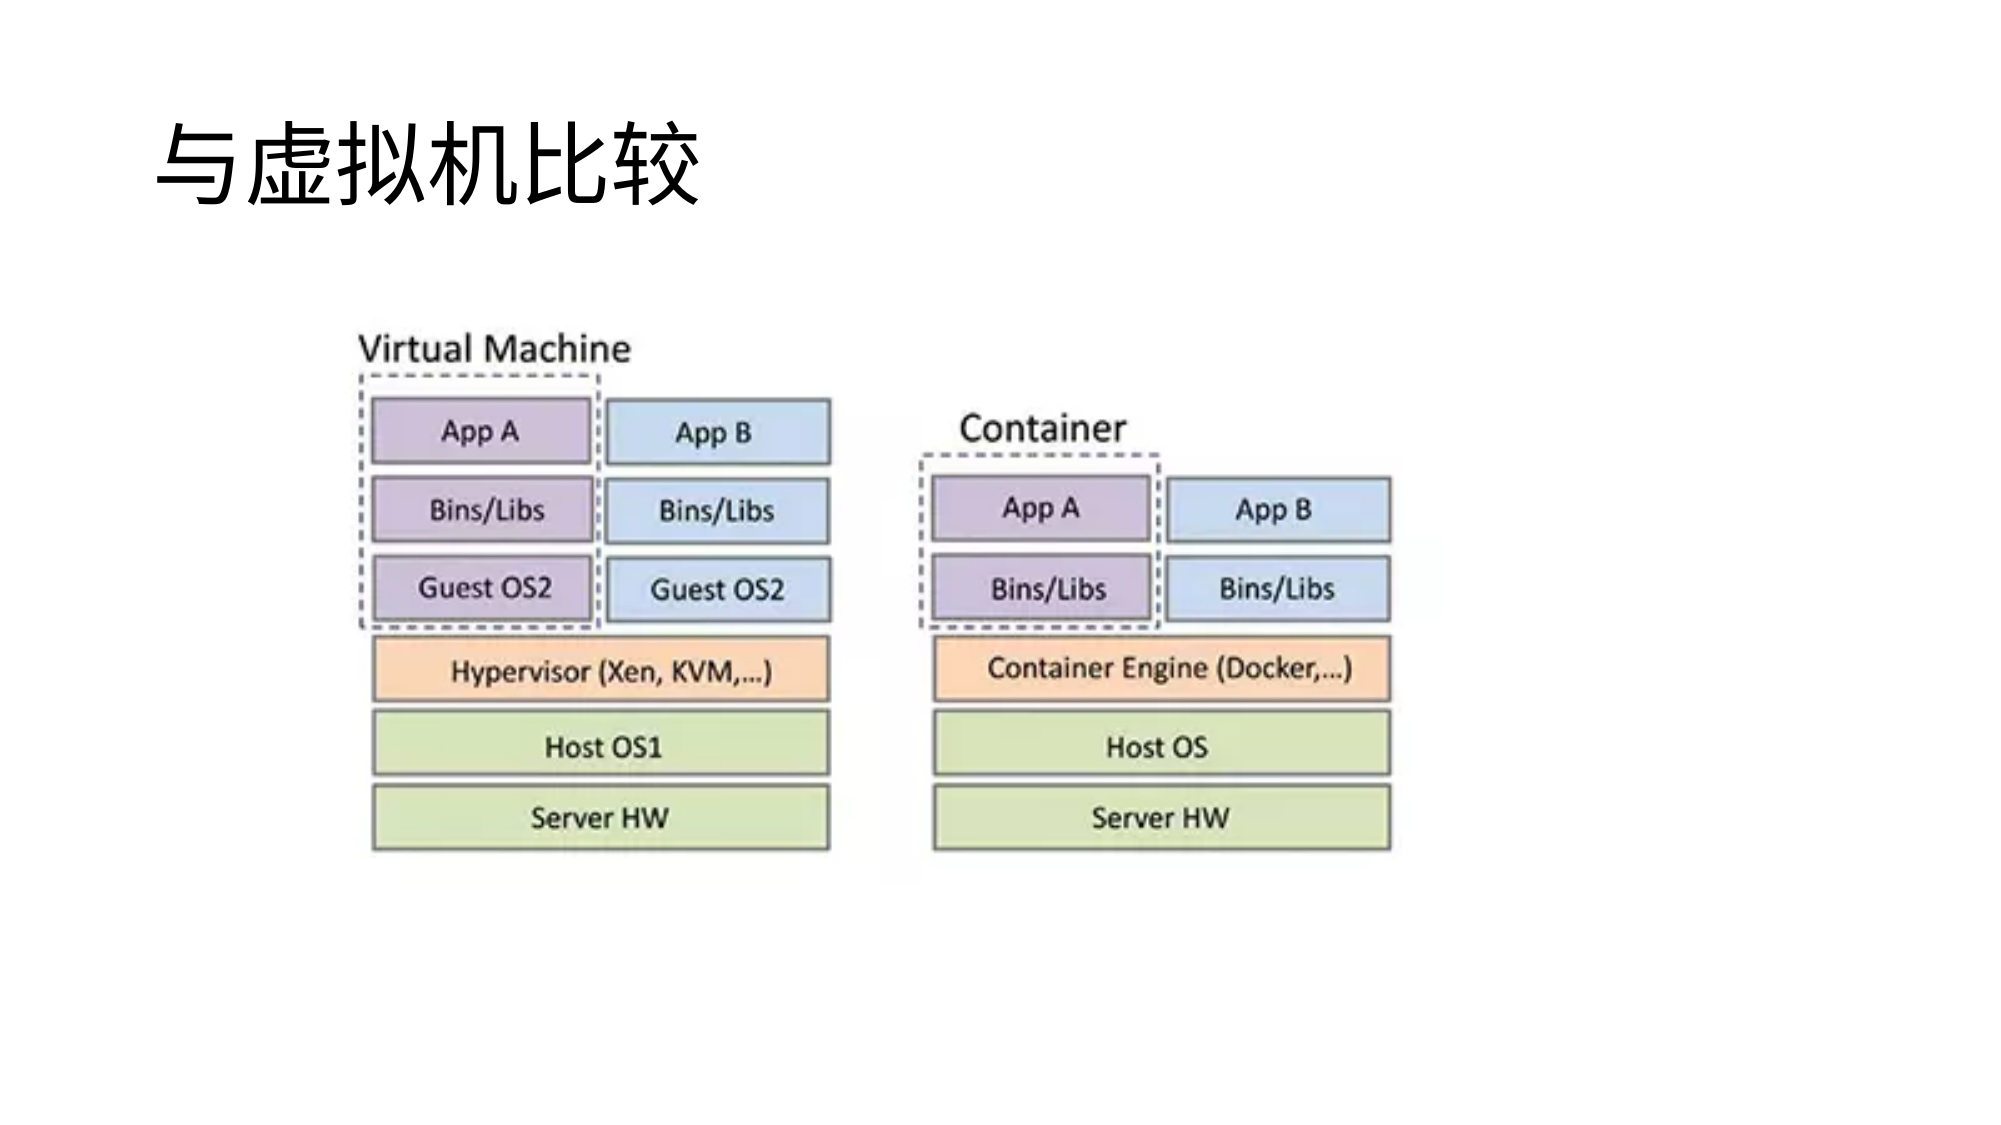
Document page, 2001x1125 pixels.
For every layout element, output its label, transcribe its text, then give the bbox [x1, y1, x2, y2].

title 与虚拟机比较 [137, 59, 1863, 278]
picture [322, 298, 1447, 886]
